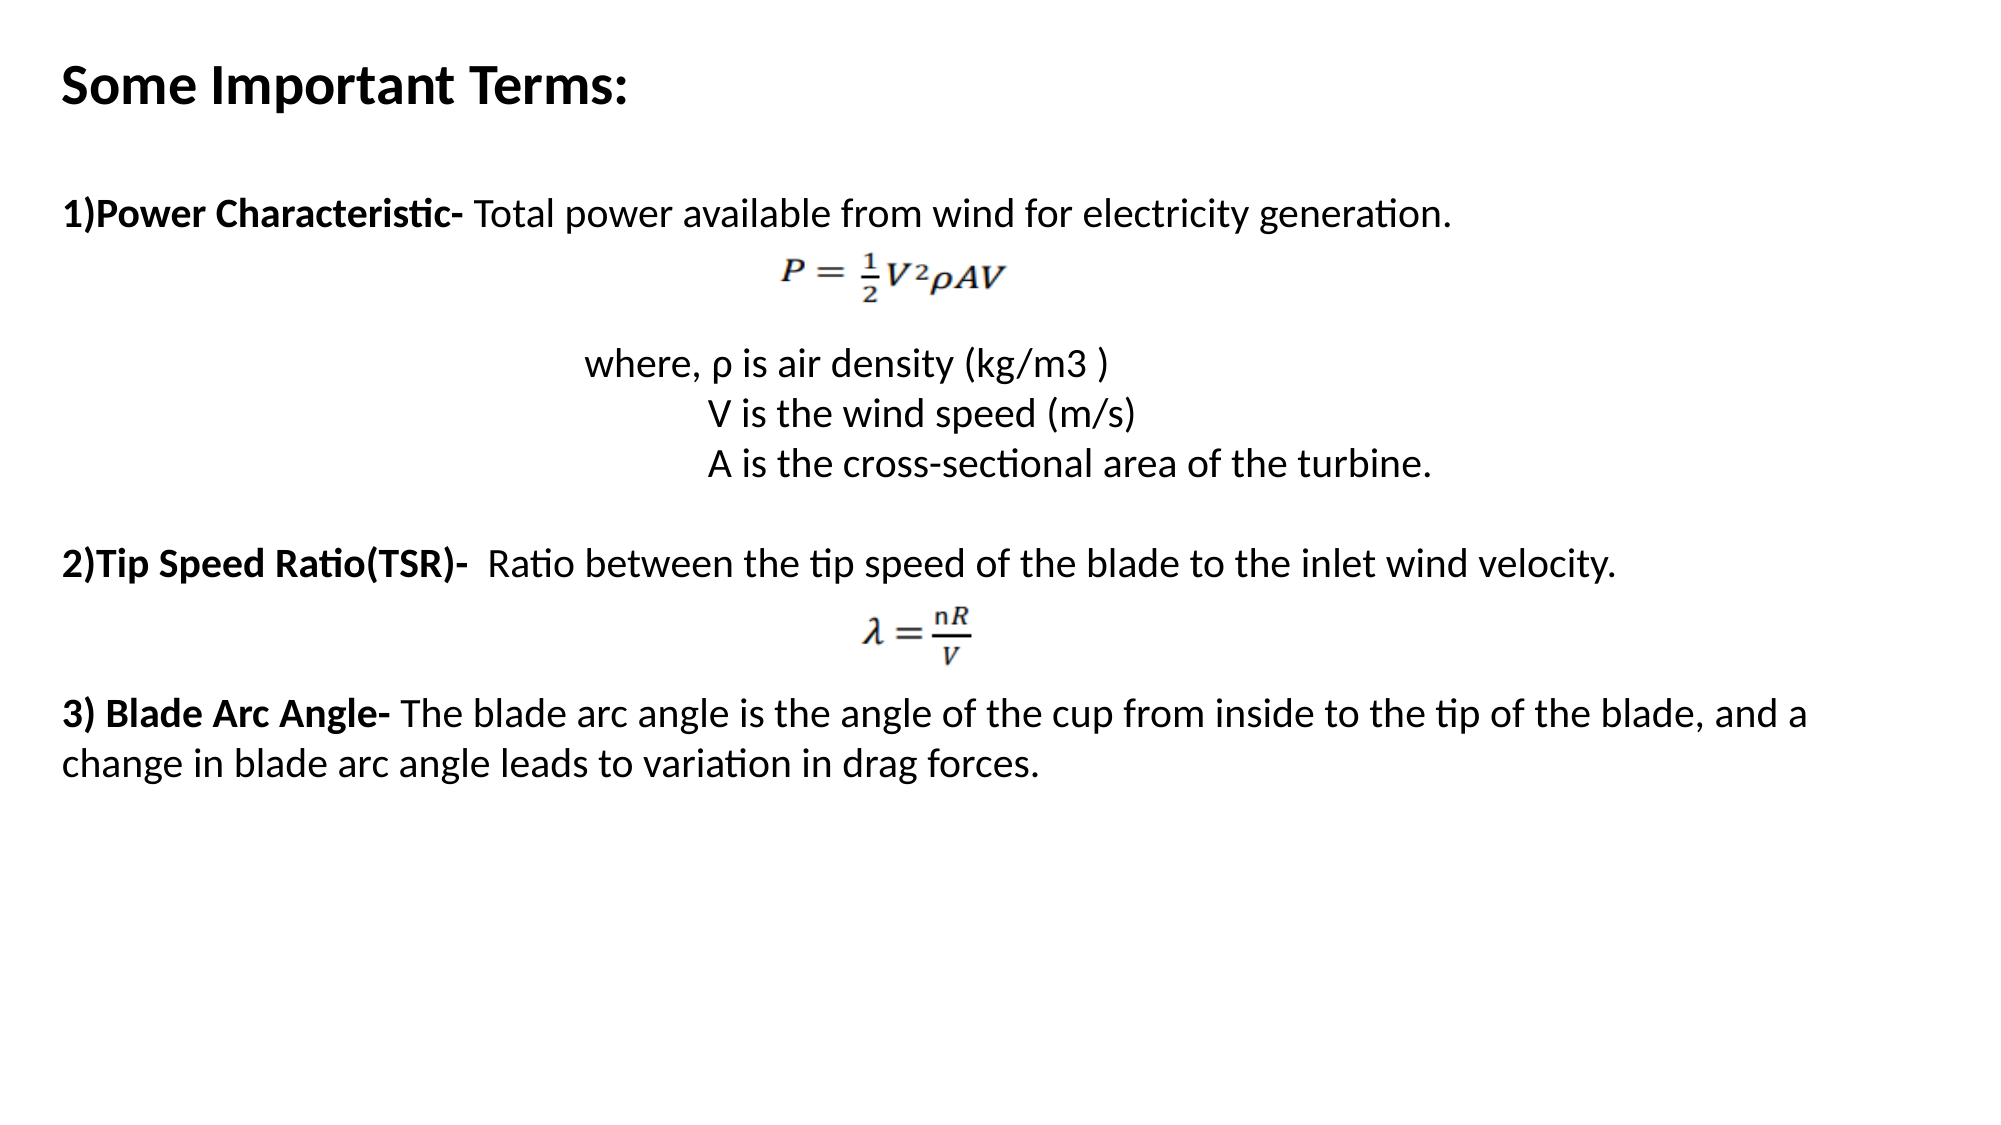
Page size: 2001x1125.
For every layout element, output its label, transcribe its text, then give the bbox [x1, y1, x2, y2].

text_box Some Important Terms: 1)Power Characteristic- Total power available from wind for electricity generation. where, ρ is air density (kg/m3 ) V is the wind speed (m/s) A is the cross-sectional area of the turbine. 2)Tip Speed Ratio(TSR)- Ratio between the tip speed of the blade to the inlet wind velocity. 3) Blade Arc Angle- The blade arc angle is the angle of the cup from inside to the tip of the blade, and a change in blade arc angle leads to variation in drag forces. [46, 38, 1945, 794]
picture [832, 591, 981, 673]
picture [707, 231, 1039, 333]
